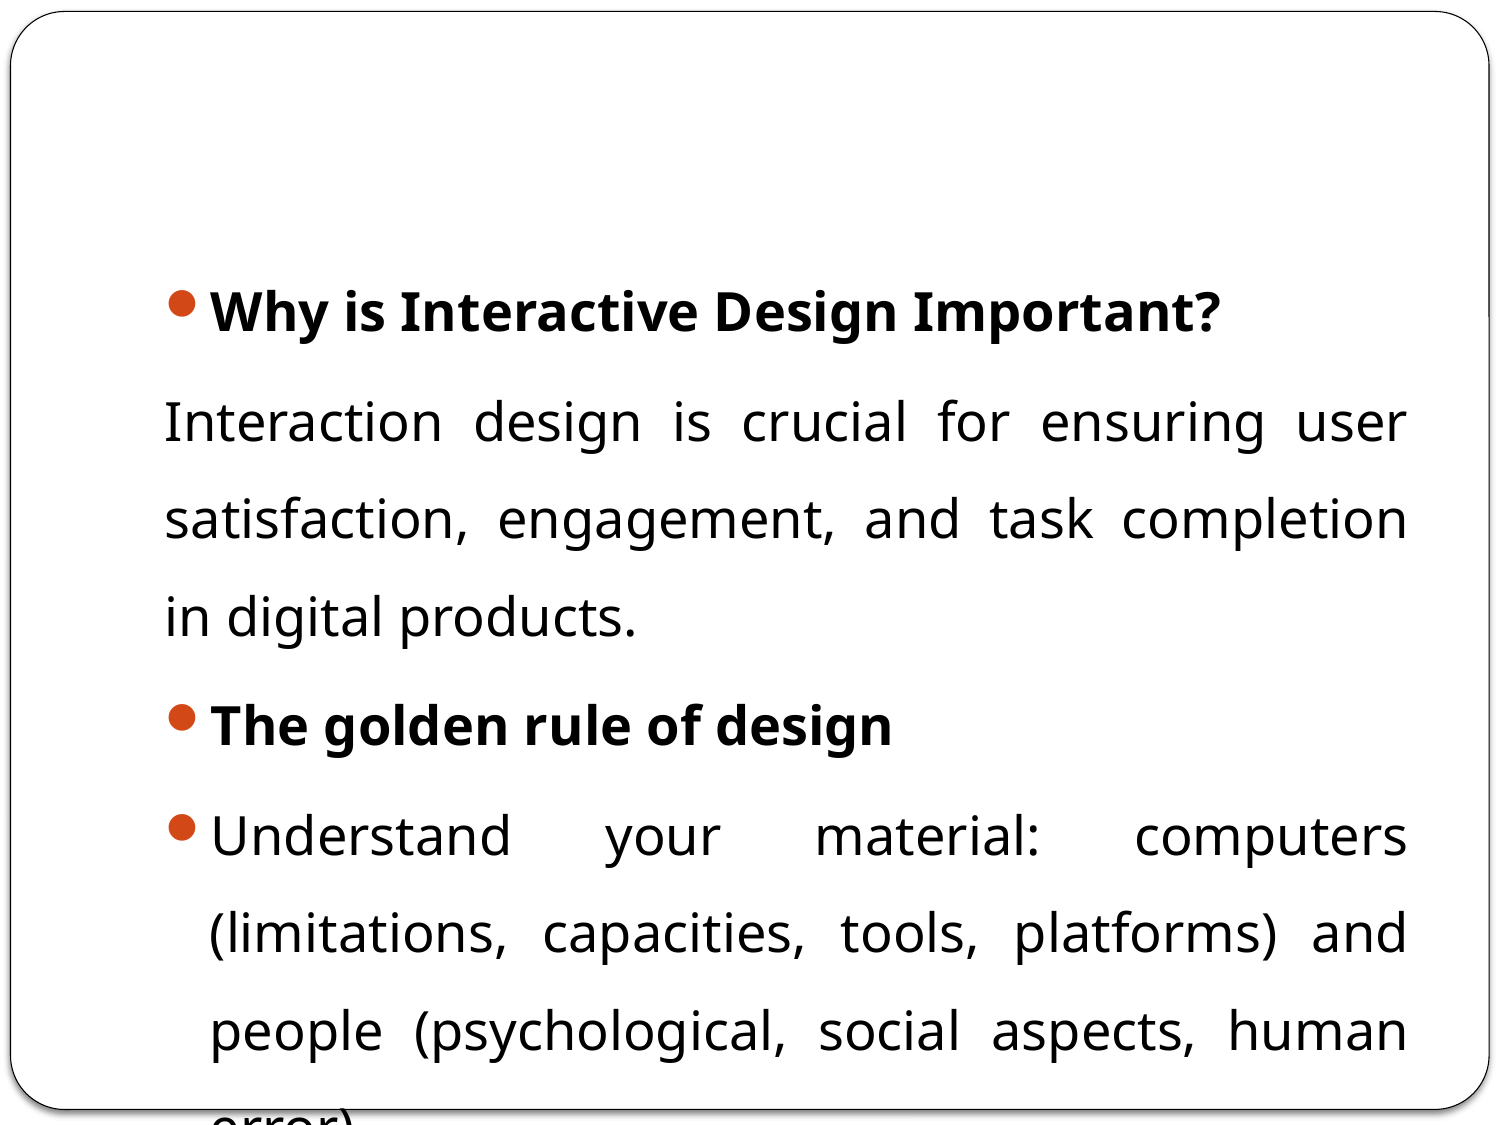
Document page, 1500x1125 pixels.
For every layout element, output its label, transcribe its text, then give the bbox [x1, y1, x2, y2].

list Why is Interactive Design Important? Interaction design is crucial for ensuring user satisfaction, engagement, and task completion in digital products. The golden rule of design Understand your material: computers (limitations, capacities, tools, platforms) and people (psychological, social aspects, human error) [150, 237, 1425, 988]
